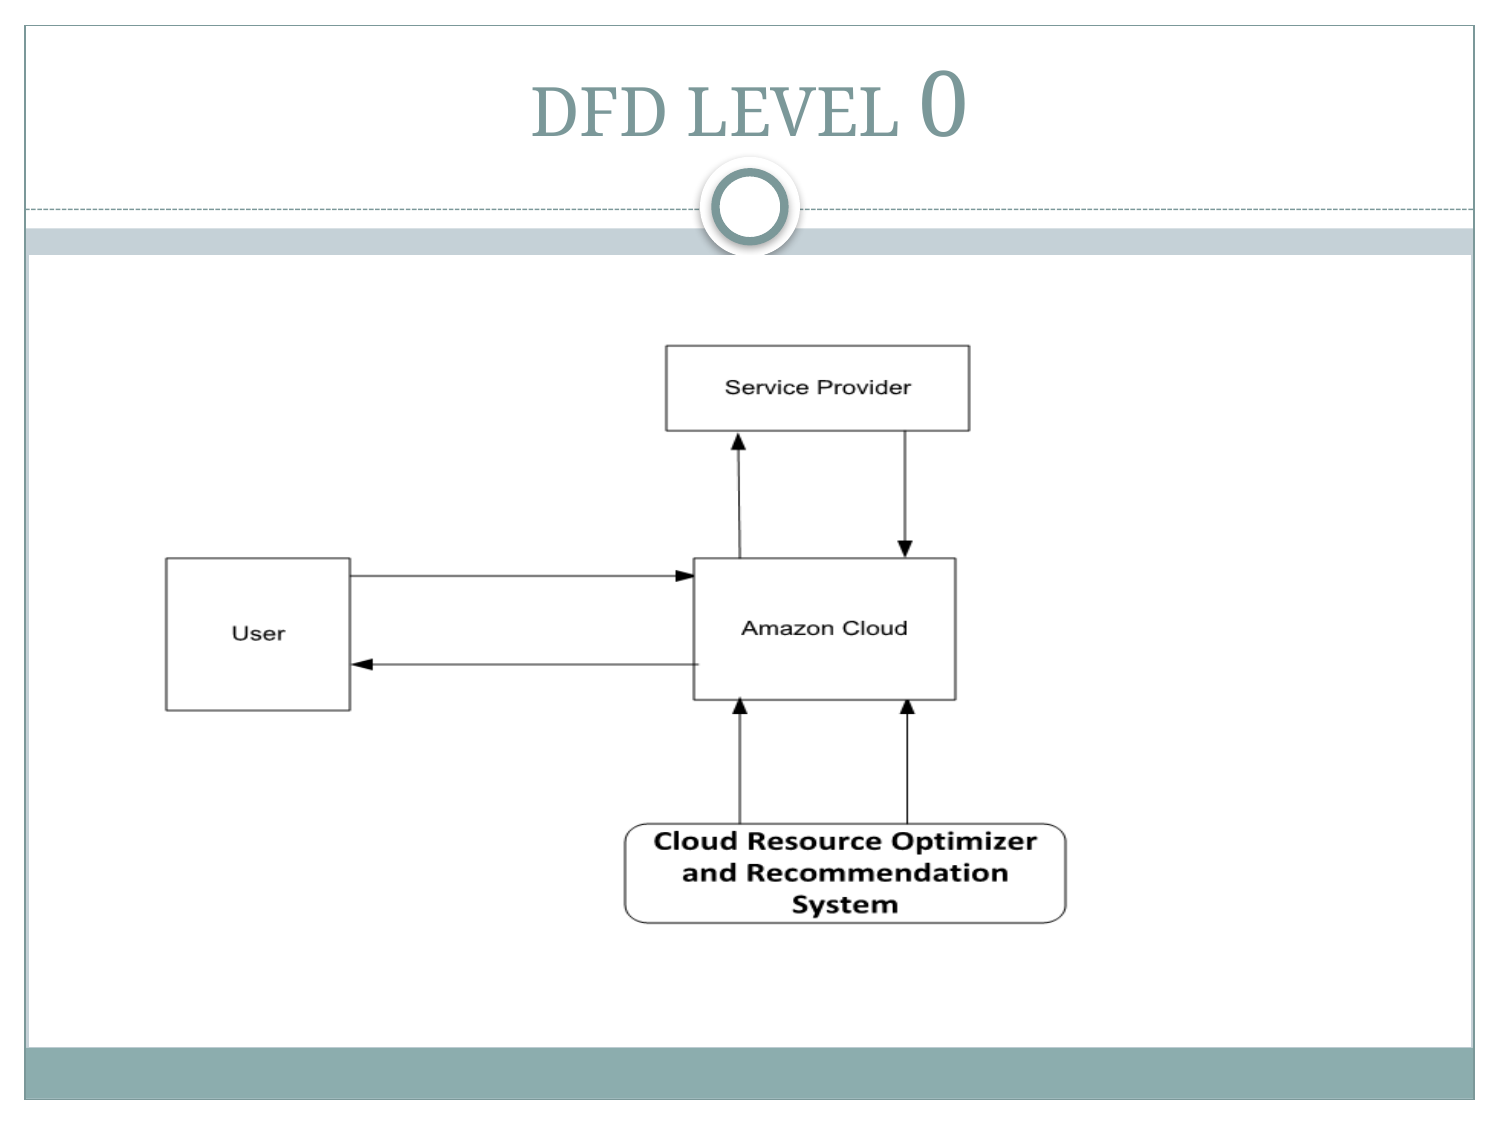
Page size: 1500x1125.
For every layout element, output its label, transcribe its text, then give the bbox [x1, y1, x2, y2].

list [29, 255, 1471, 1047]
title DFD LEVEL 0 [49, 37, 1450, 162]
